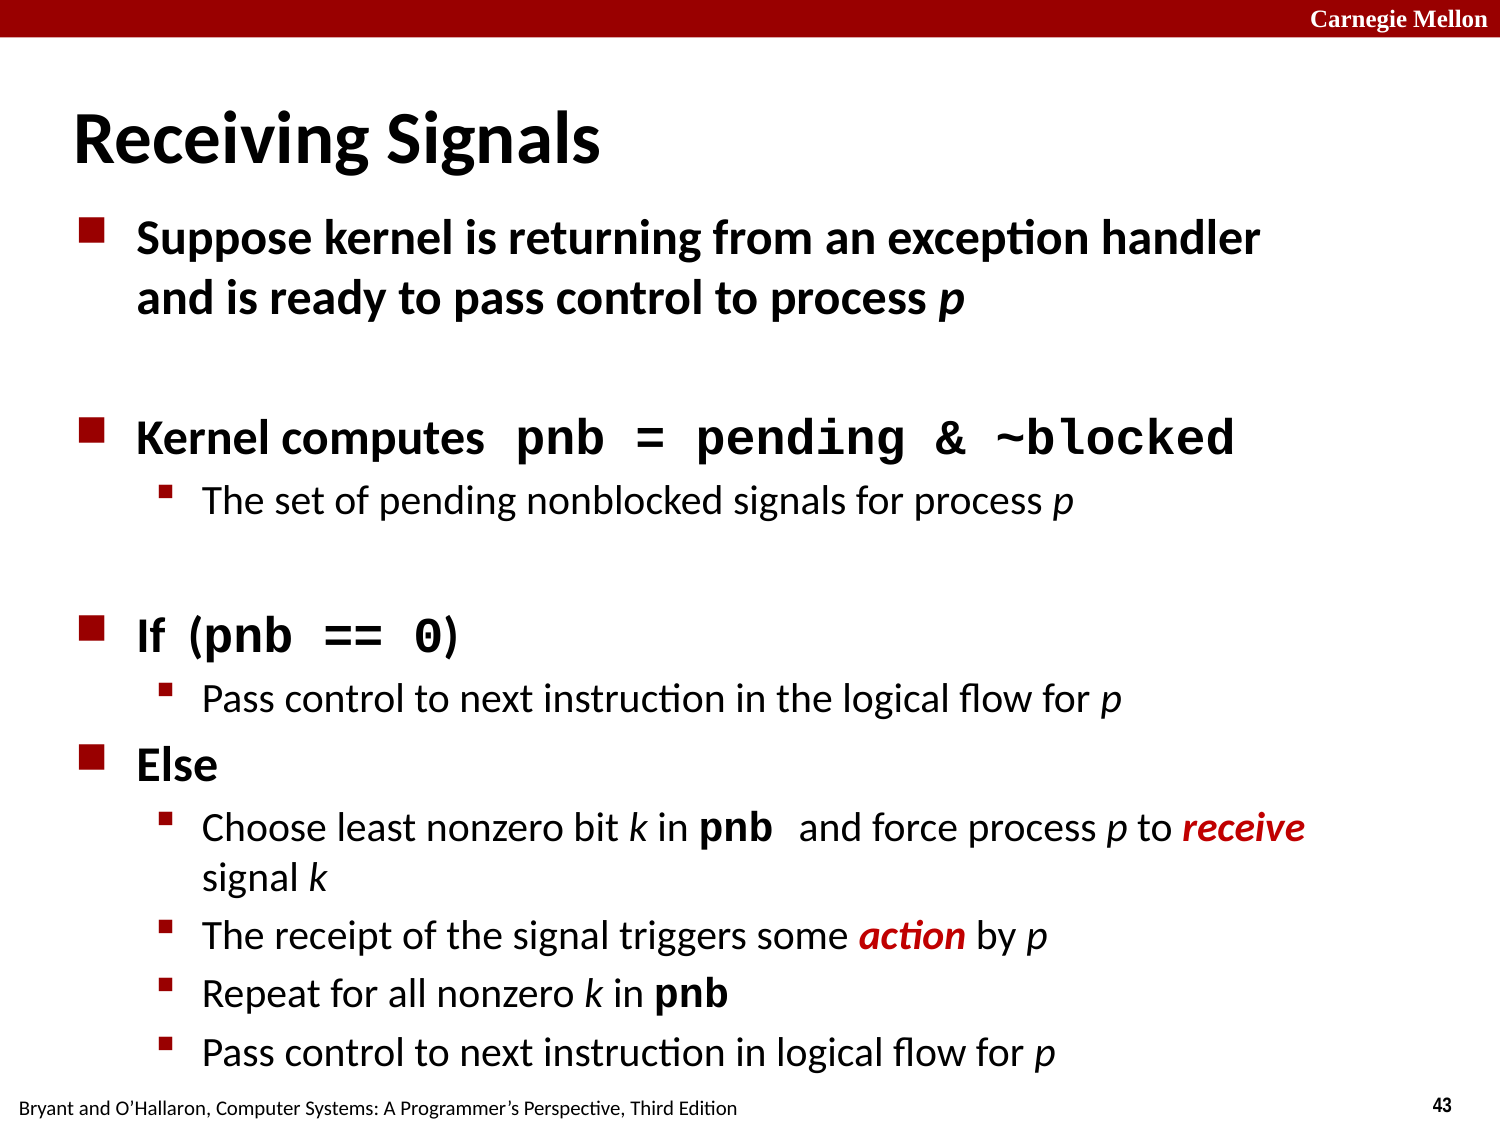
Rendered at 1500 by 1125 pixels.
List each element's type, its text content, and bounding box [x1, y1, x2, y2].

list Suppose kernel is returning from an exception handler and is ready to pass control to process p Kernel computes pnb = pending & ~blocked The set of pending nonblocked signals for process p If (pnb == 0) Pass control to next instruction in the logical flow for p Else Choose least nonzero bit k in pnb and force process p to receive signal k The receipt of the signal triggers some action by p Repeat for all nonzero k in pnb Pass control to next instruction in logical flow for p [64, 196, 1361, 1013]
title Receiving Signals [58, 71, 1305, 197]
